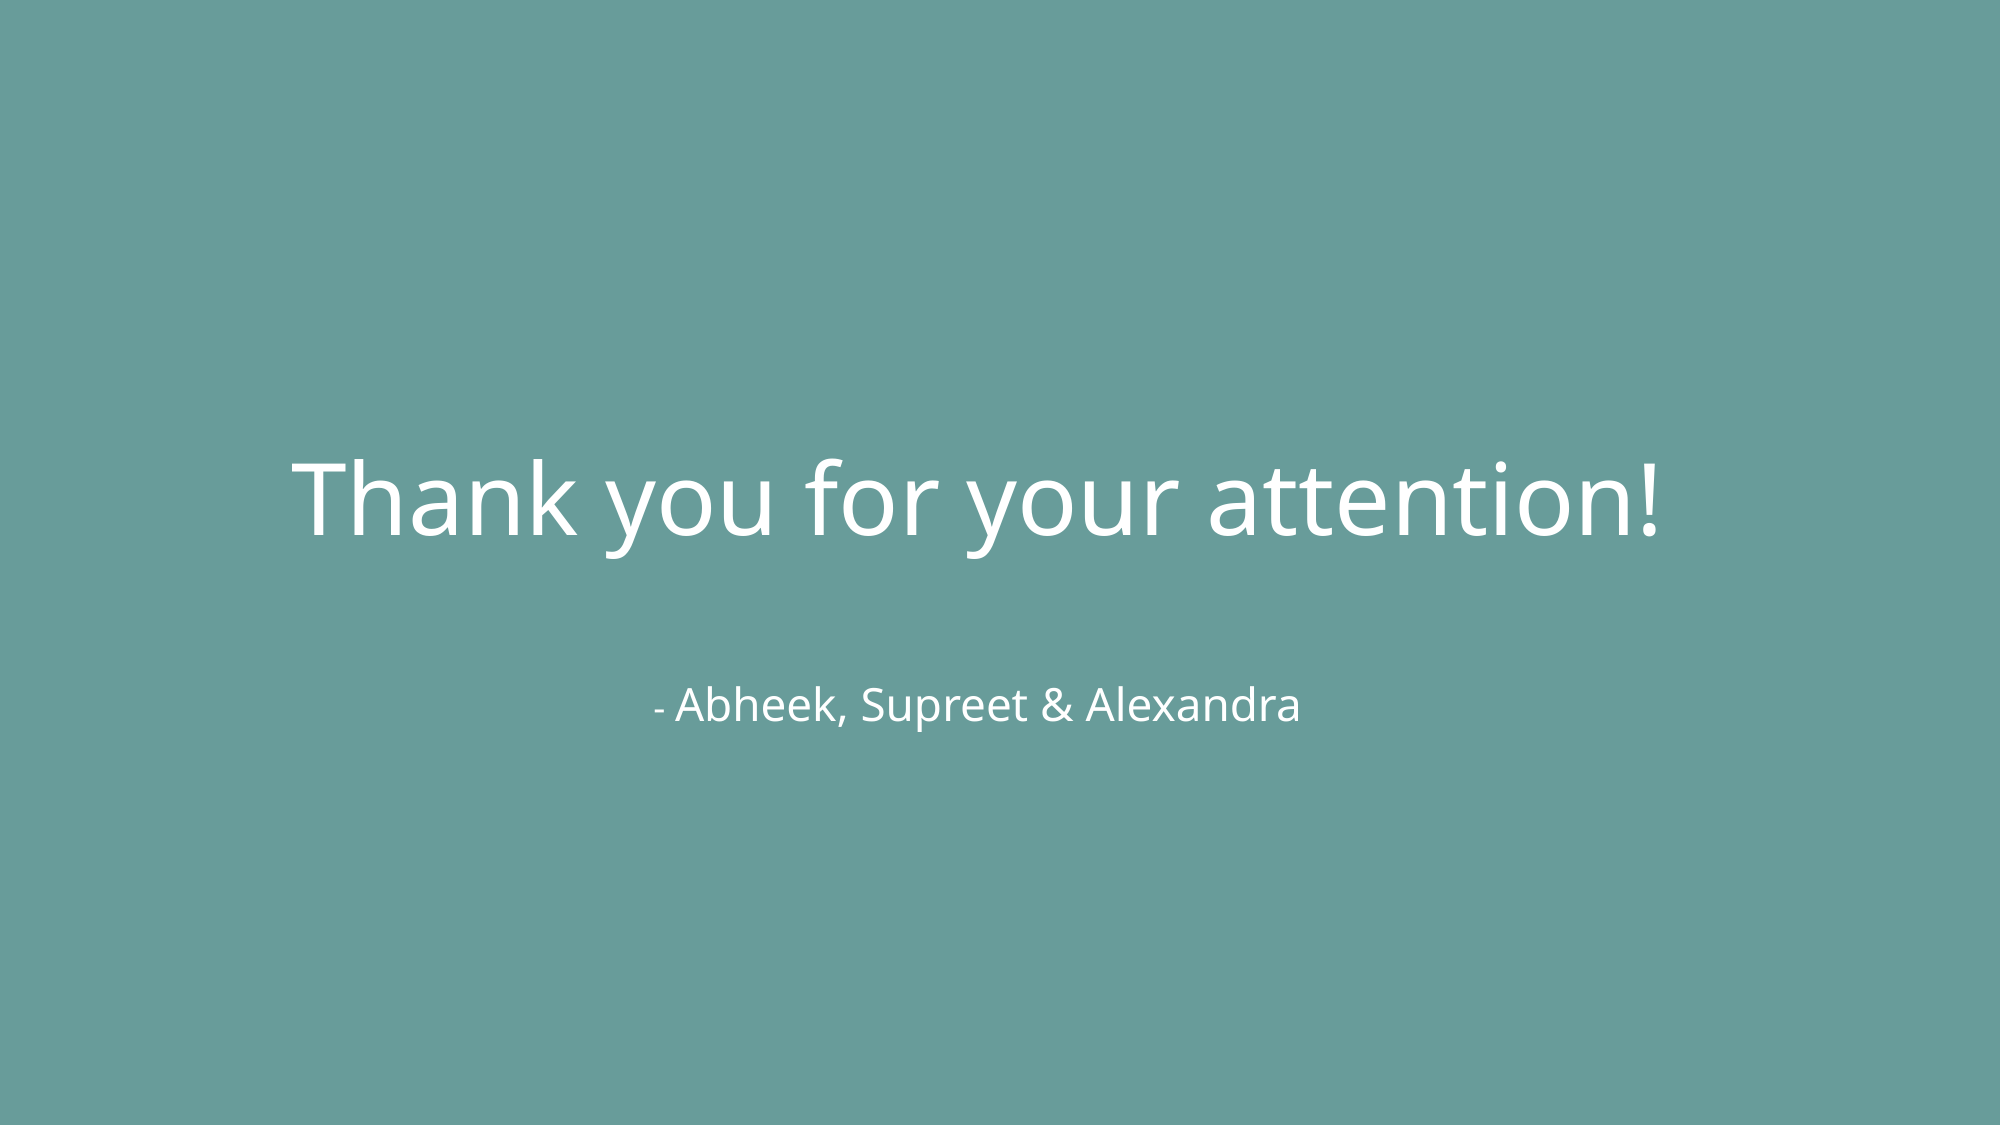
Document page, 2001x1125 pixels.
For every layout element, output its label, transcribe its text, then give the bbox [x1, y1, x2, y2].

text_box Thank you for your attention! - Abheek, Supreet & Alexandra [195, 428, 1760, 738]
